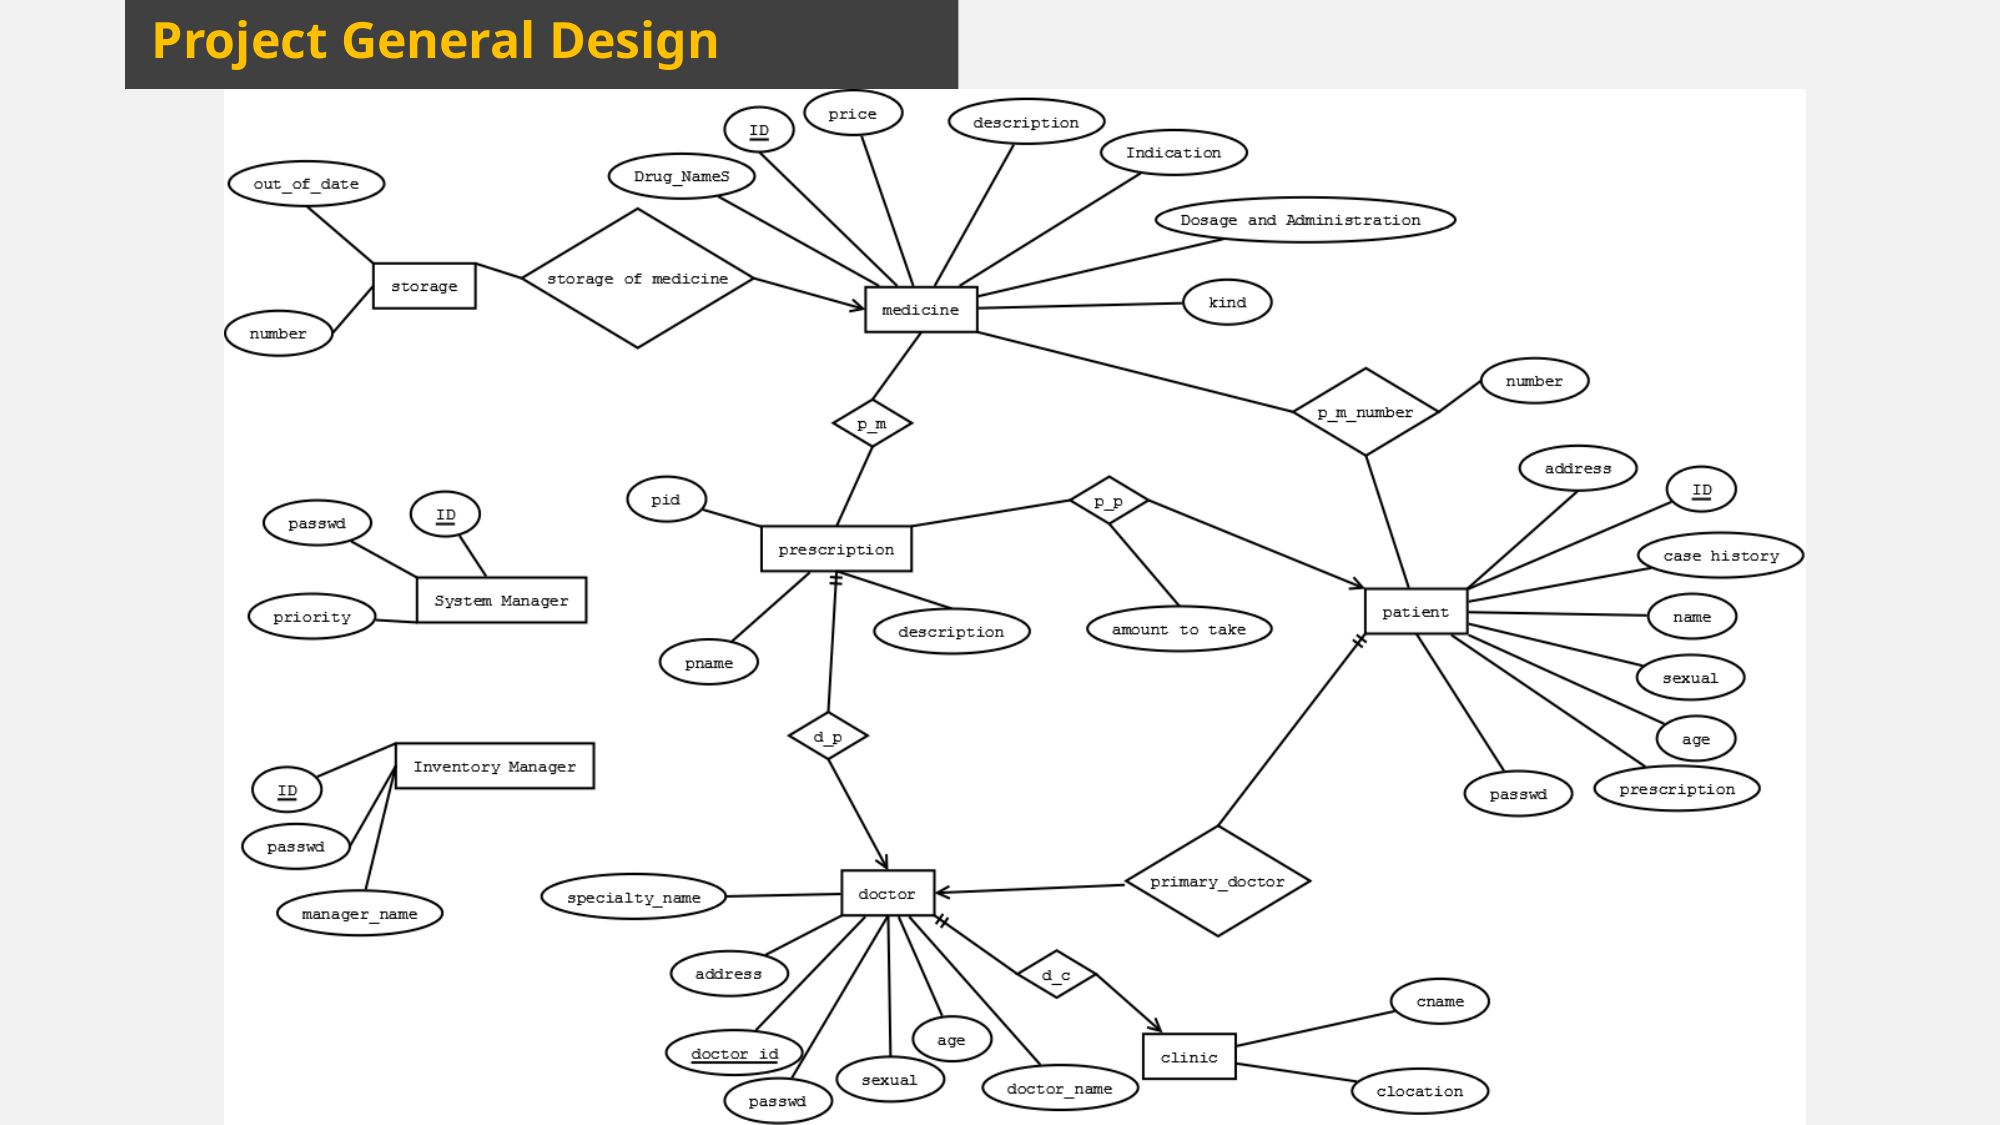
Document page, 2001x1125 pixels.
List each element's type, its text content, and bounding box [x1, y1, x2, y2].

list Project General Design [136, 8, 782, 96]
picture [223, 89, 1806, 1125]
